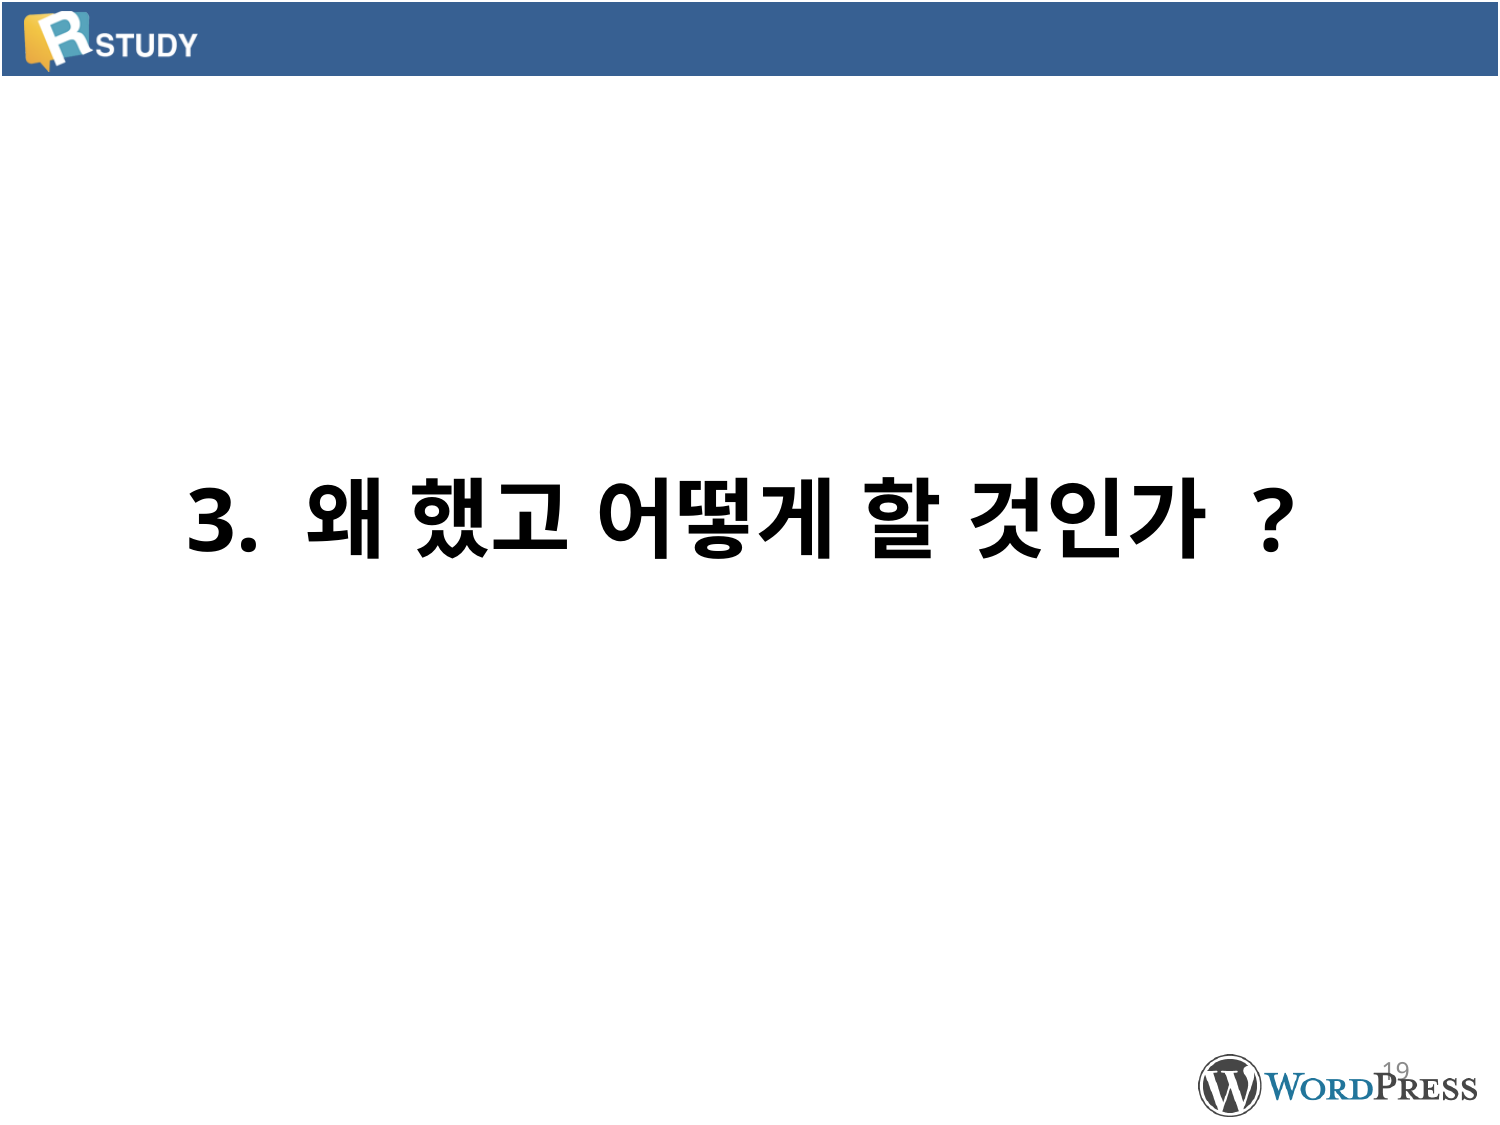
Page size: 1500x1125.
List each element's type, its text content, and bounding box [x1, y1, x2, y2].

picture [1198, 1054, 1477, 1117]
slide_number 19 [1074, 1042, 1425, 1103]
text_box 3. 왜 했고 어떻게 할 것인가 ? [171, 456, 1333, 576]
picture [24, 11, 198, 72]
